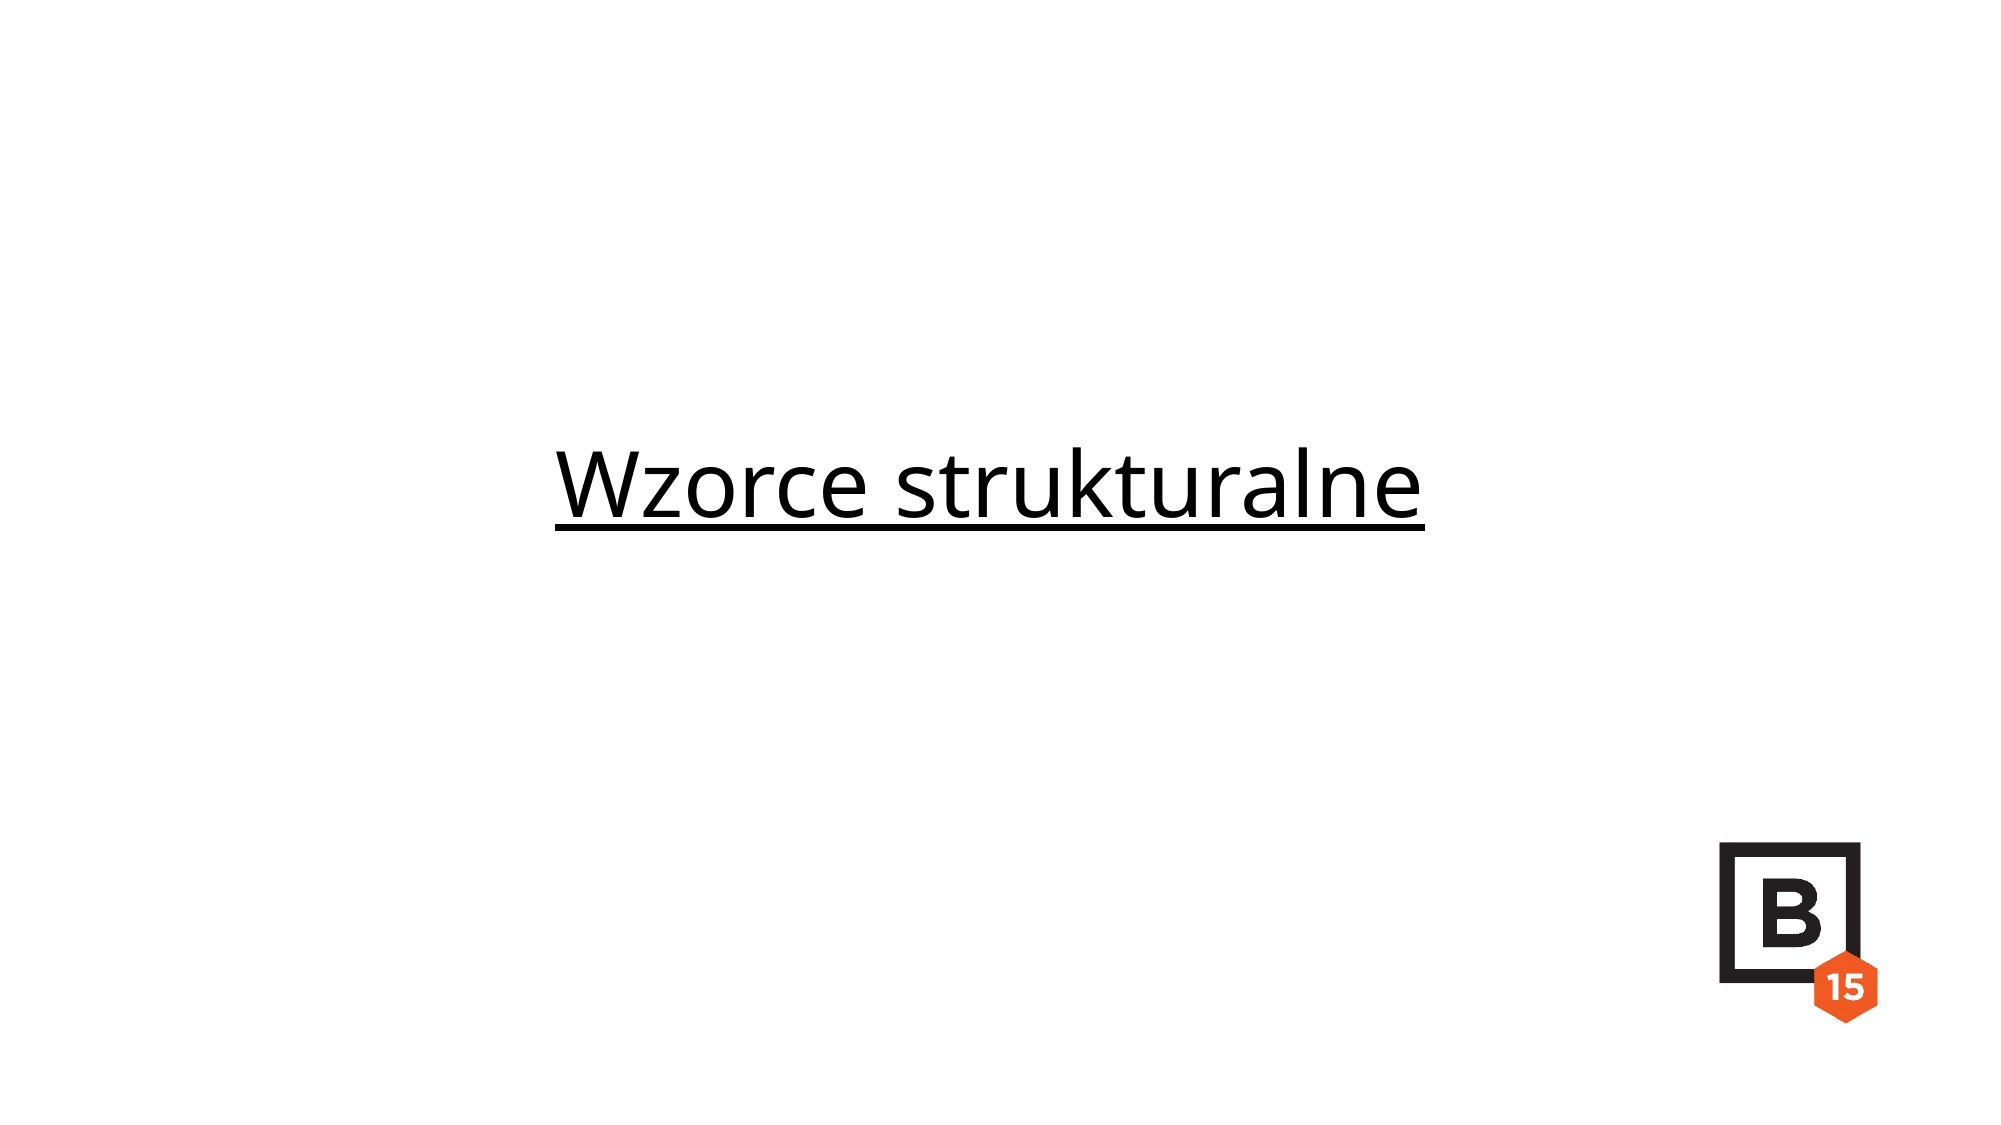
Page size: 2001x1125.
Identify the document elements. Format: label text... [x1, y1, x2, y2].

list Wzorce strukturalne [99, 430, 1880, 565]
picture [1717, 841, 1879, 1025]
